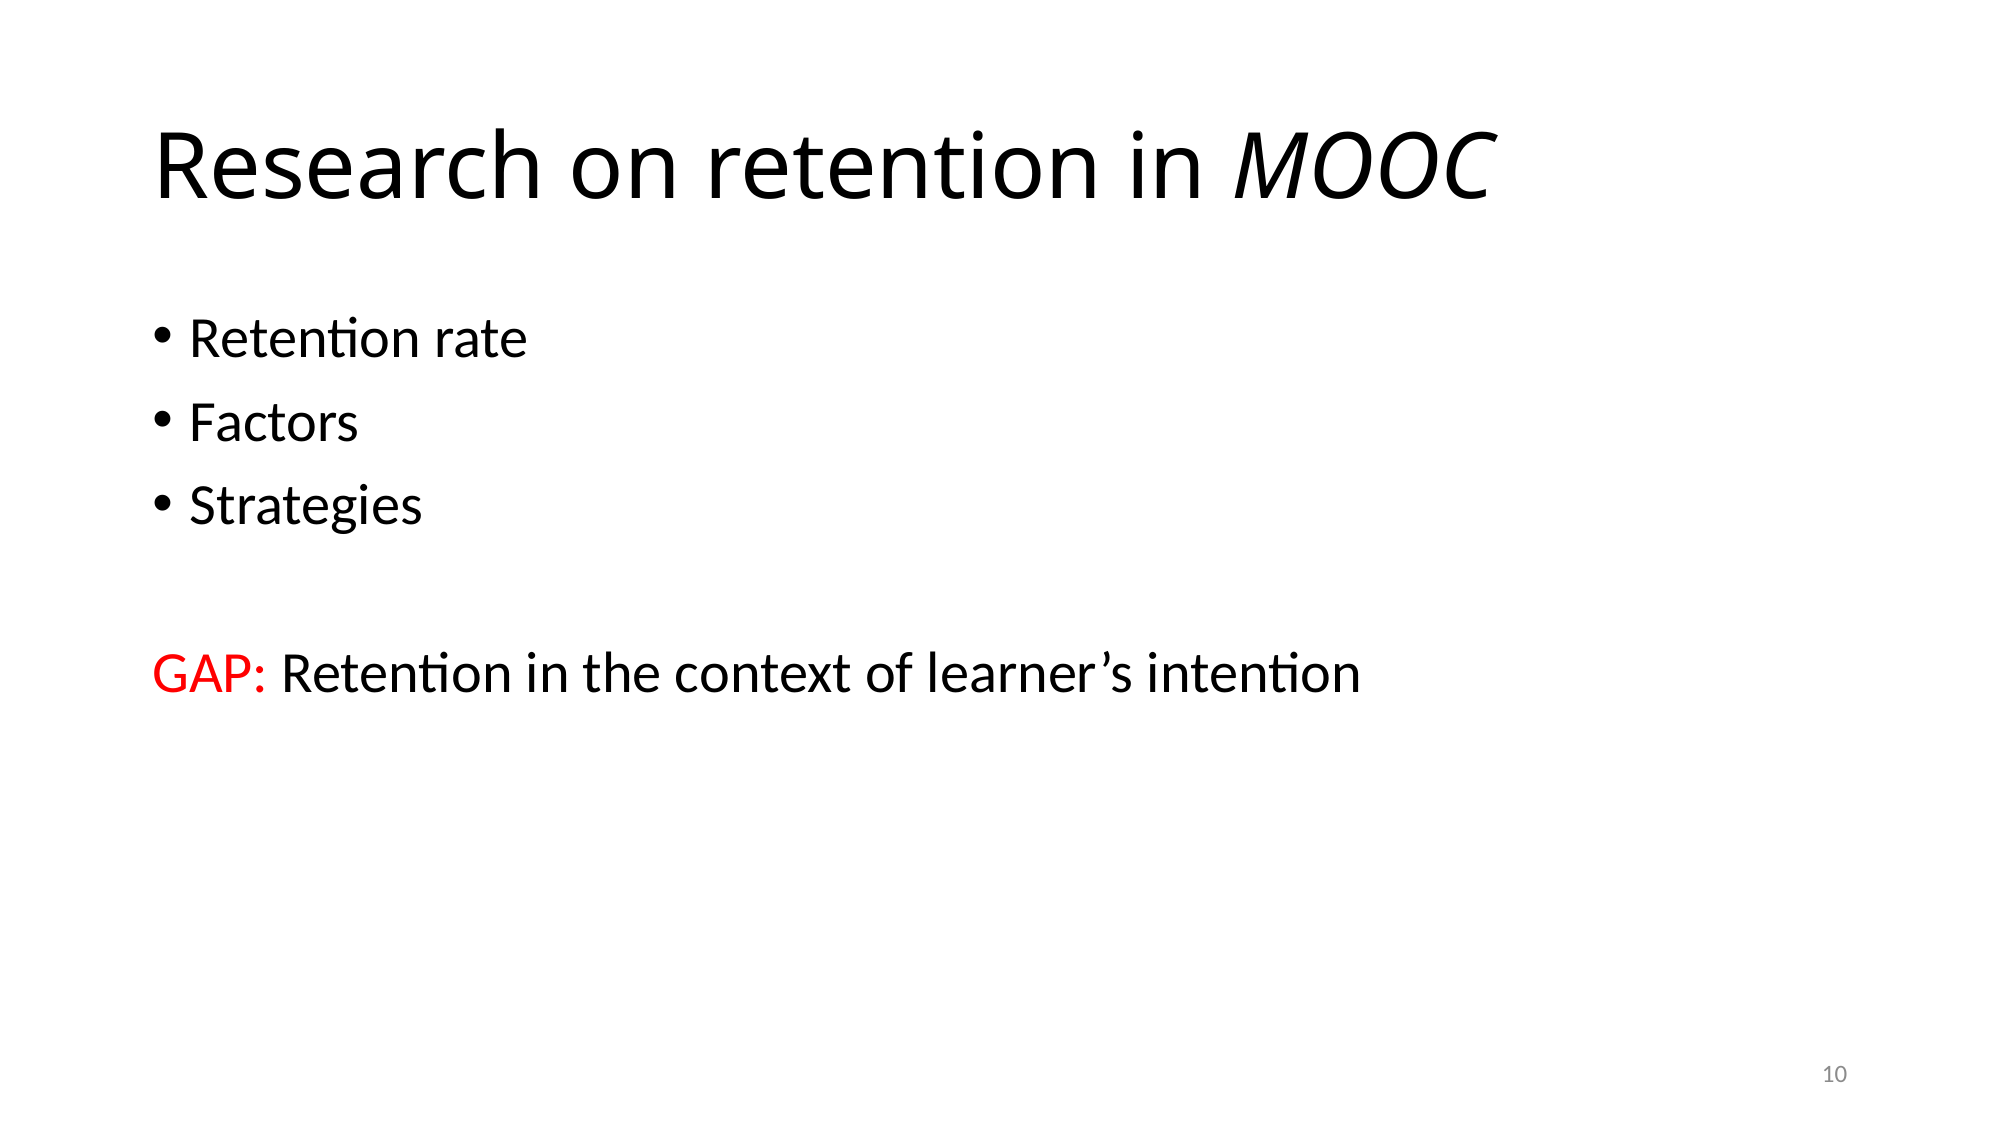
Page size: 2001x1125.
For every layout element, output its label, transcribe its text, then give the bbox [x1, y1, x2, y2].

slide_number 10 [1412, 1042, 1863, 1103]
title Research on retention in MOOC [137, 59, 1863, 278]
list Retention rate Factors Strategies GAP: Retention in the context of learner’s intention [137, 299, 1863, 1014]
